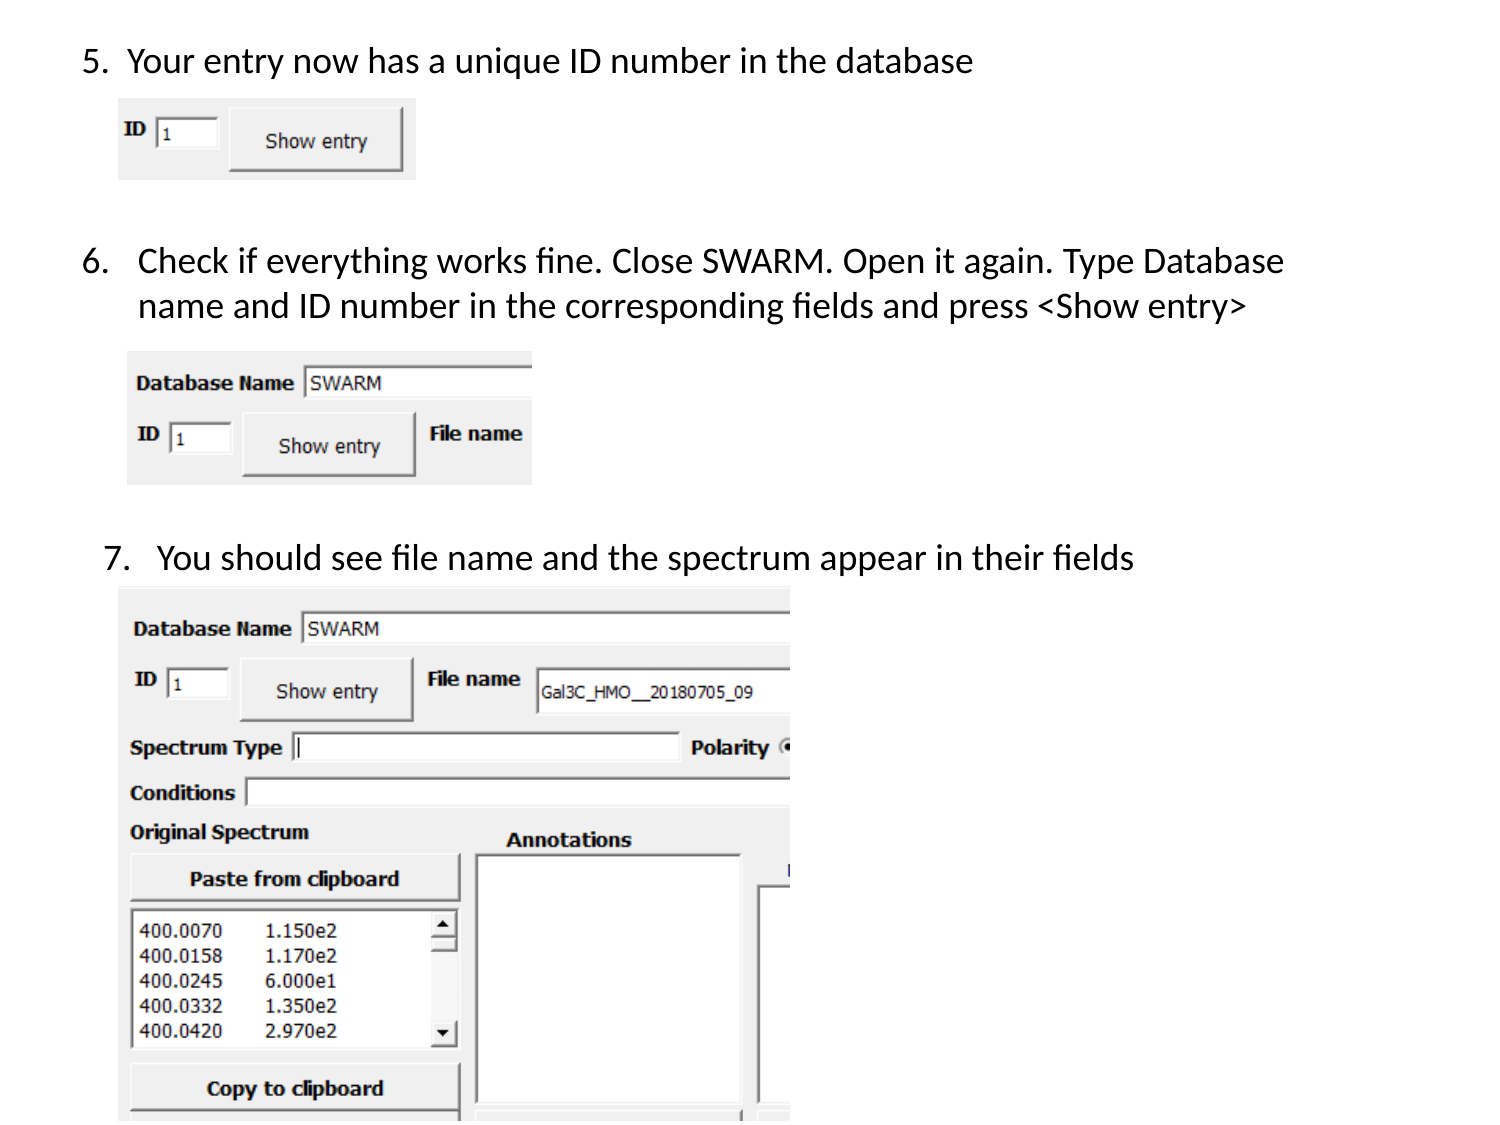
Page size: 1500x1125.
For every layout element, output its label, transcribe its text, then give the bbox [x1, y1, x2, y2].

text_box Check if everything works fine. Close SWARM. Open it again. Type Database name and ID number in the corresponding fields and press <Show entry> [66, 228, 1389, 334]
text_box 7. You should see file name and the spectrum appear in their fields [88, 525, 1410, 586]
text_box 5. Your entry now has a unique ID number in the database [66, 28, 1389, 89]
picture [127, 351, 533, 485]
picture [118, 98, 416, 180]
picture [118, 586, 790, 1121]
